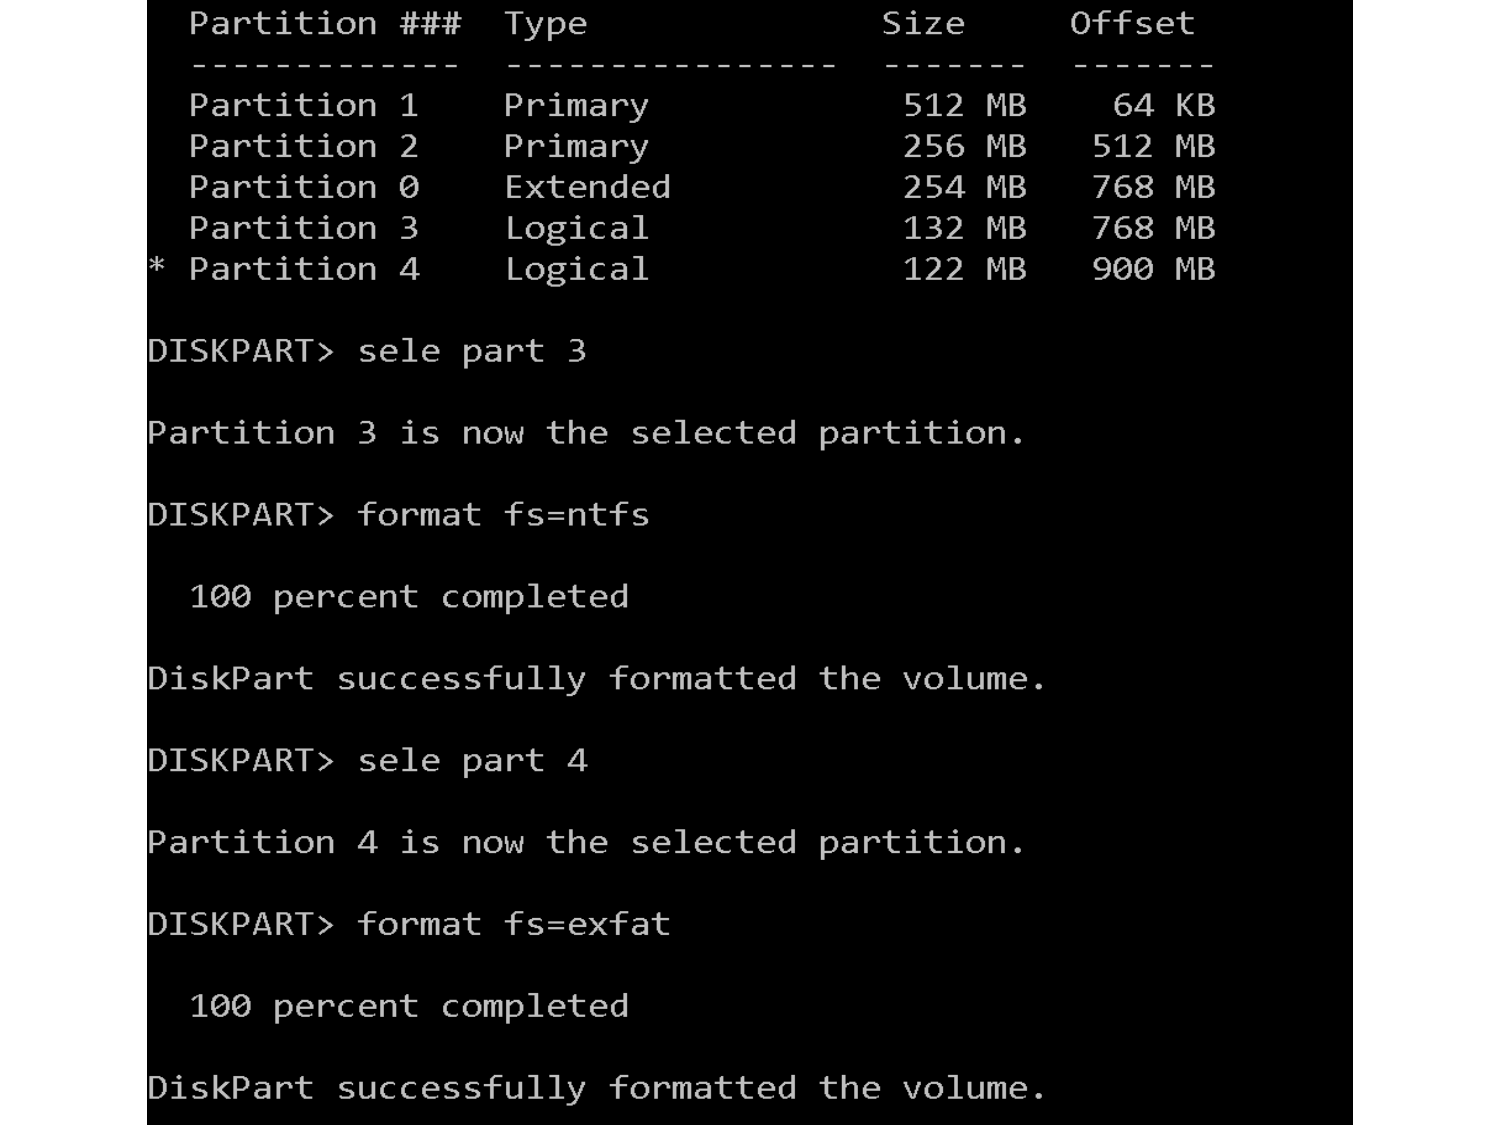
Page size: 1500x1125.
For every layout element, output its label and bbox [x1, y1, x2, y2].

picture [147, 0, 1353, 1125]
